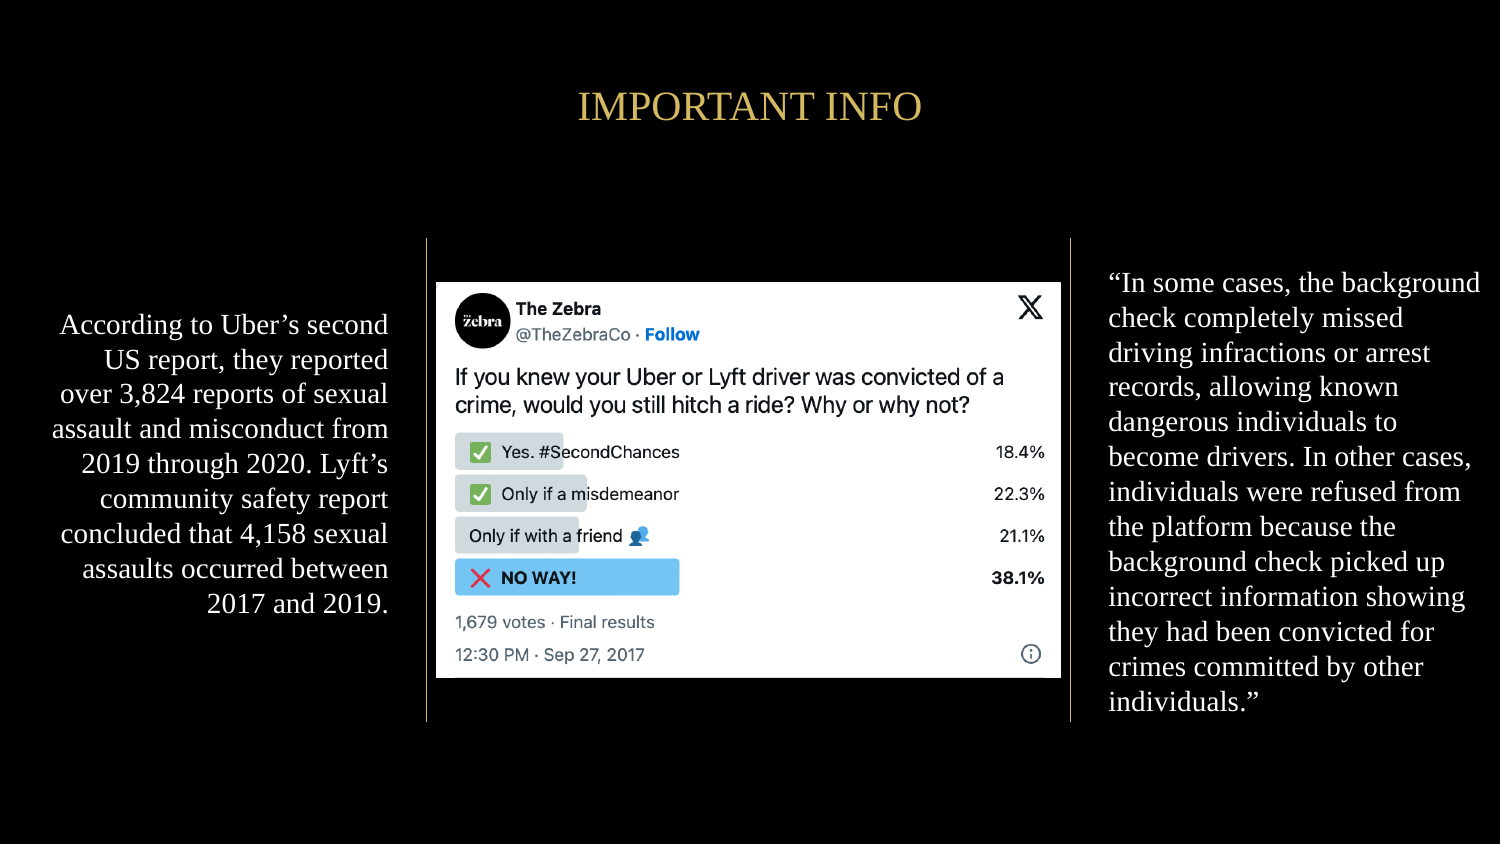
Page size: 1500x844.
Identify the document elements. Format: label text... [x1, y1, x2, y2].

subtitle According to Uber’s second US report, they reported over 3,824 reports of sexual assault and misconduct from 2019 through 2020. Lyft’s community safety report concluded that 4,158 sexual assaults occurred between 2017 and 2019. [33, 101, 404, 670]
picture [435, 282, 1062, 678]
title IMPORTANT INFO [519, 60, 981, 144]
subtitle “In some cases, the background check completely missed driving infractions or arrest records, allowing known dangerous individuals to become drivers. In other cases, individuals were refused from the platform because the background check picked up incorrect information showing they had been convicted for crimes committed by other individuals.” [1093, 164, 1500, 733]
